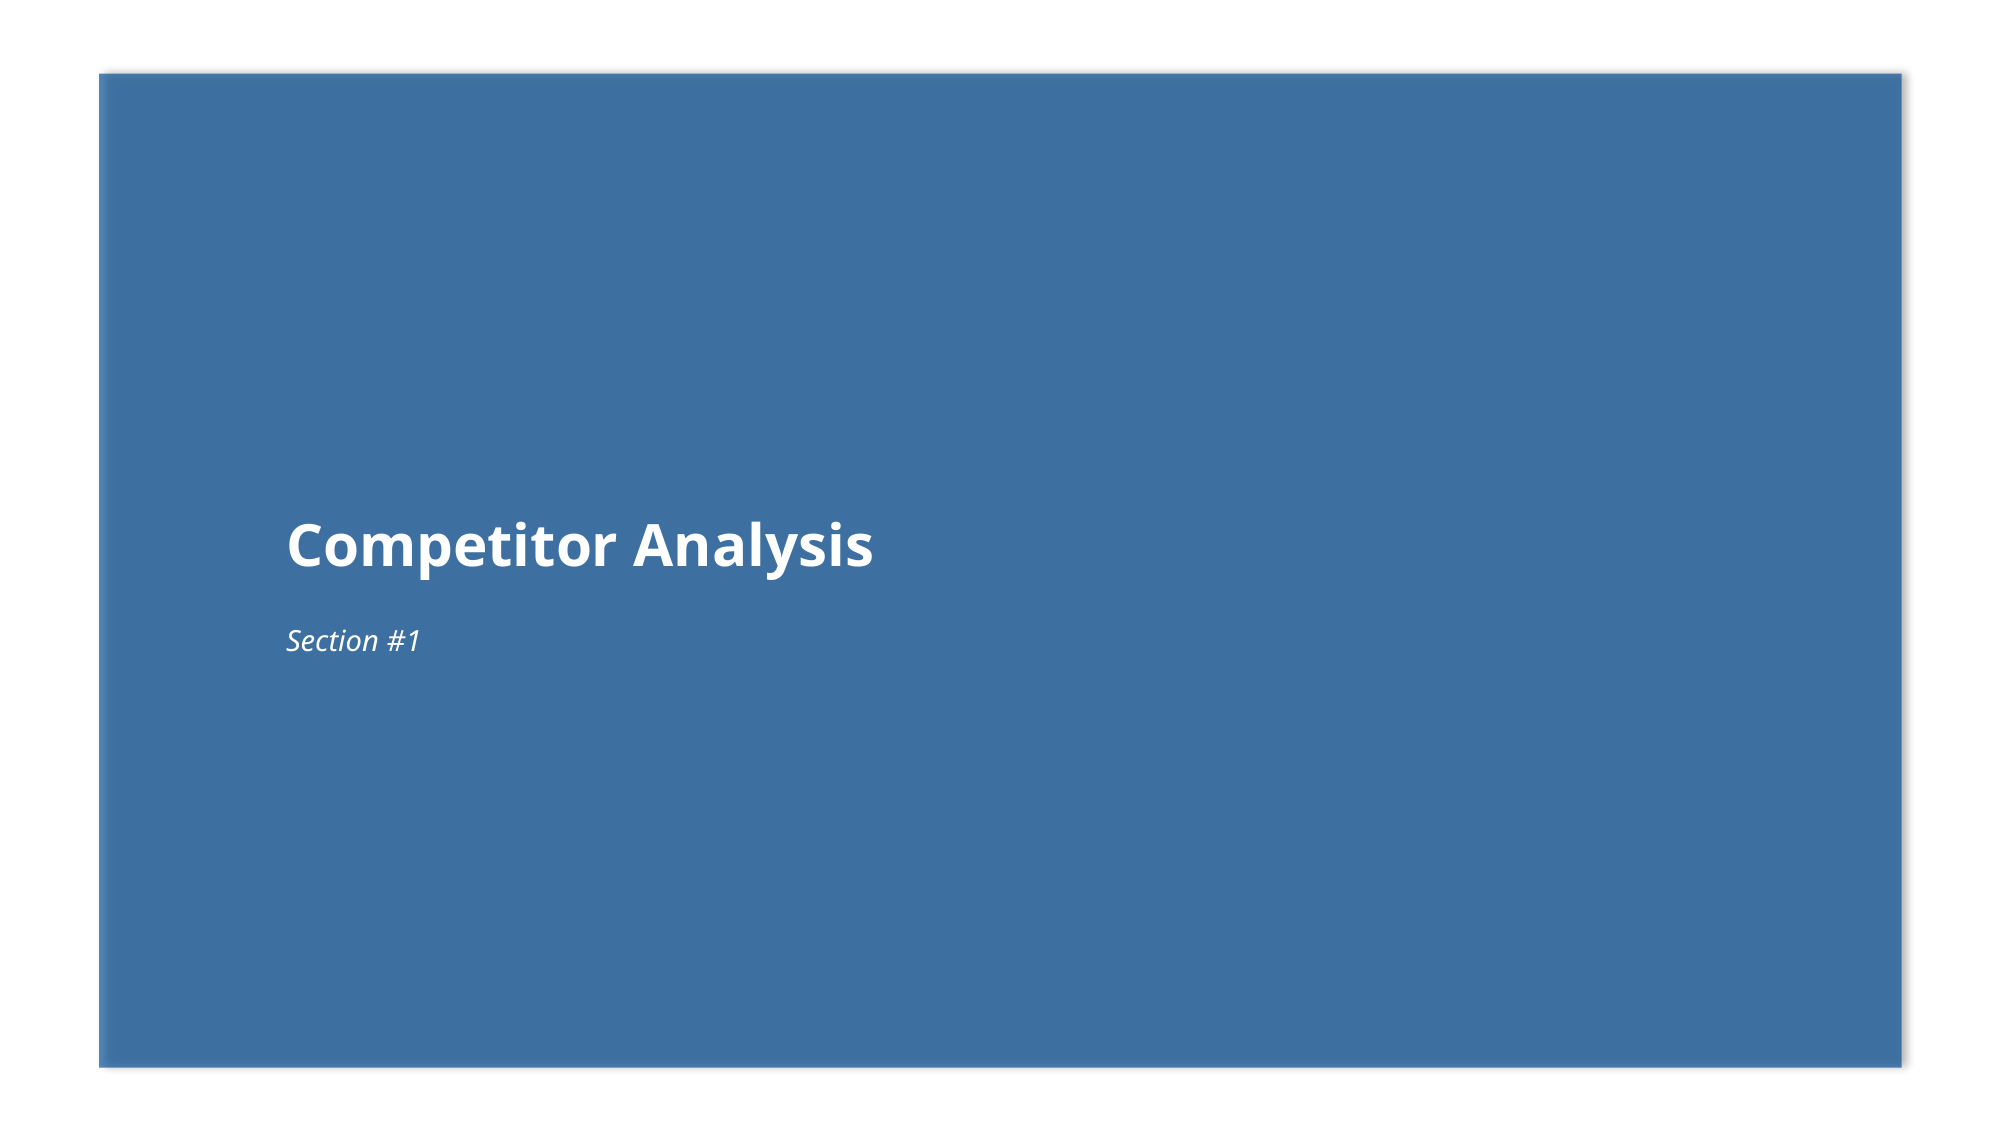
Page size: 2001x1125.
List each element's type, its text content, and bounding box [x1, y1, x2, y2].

title Competitor Analysis [271, 504, 1638, 590]
list Section #1 [271, 608, 1638, 676]
